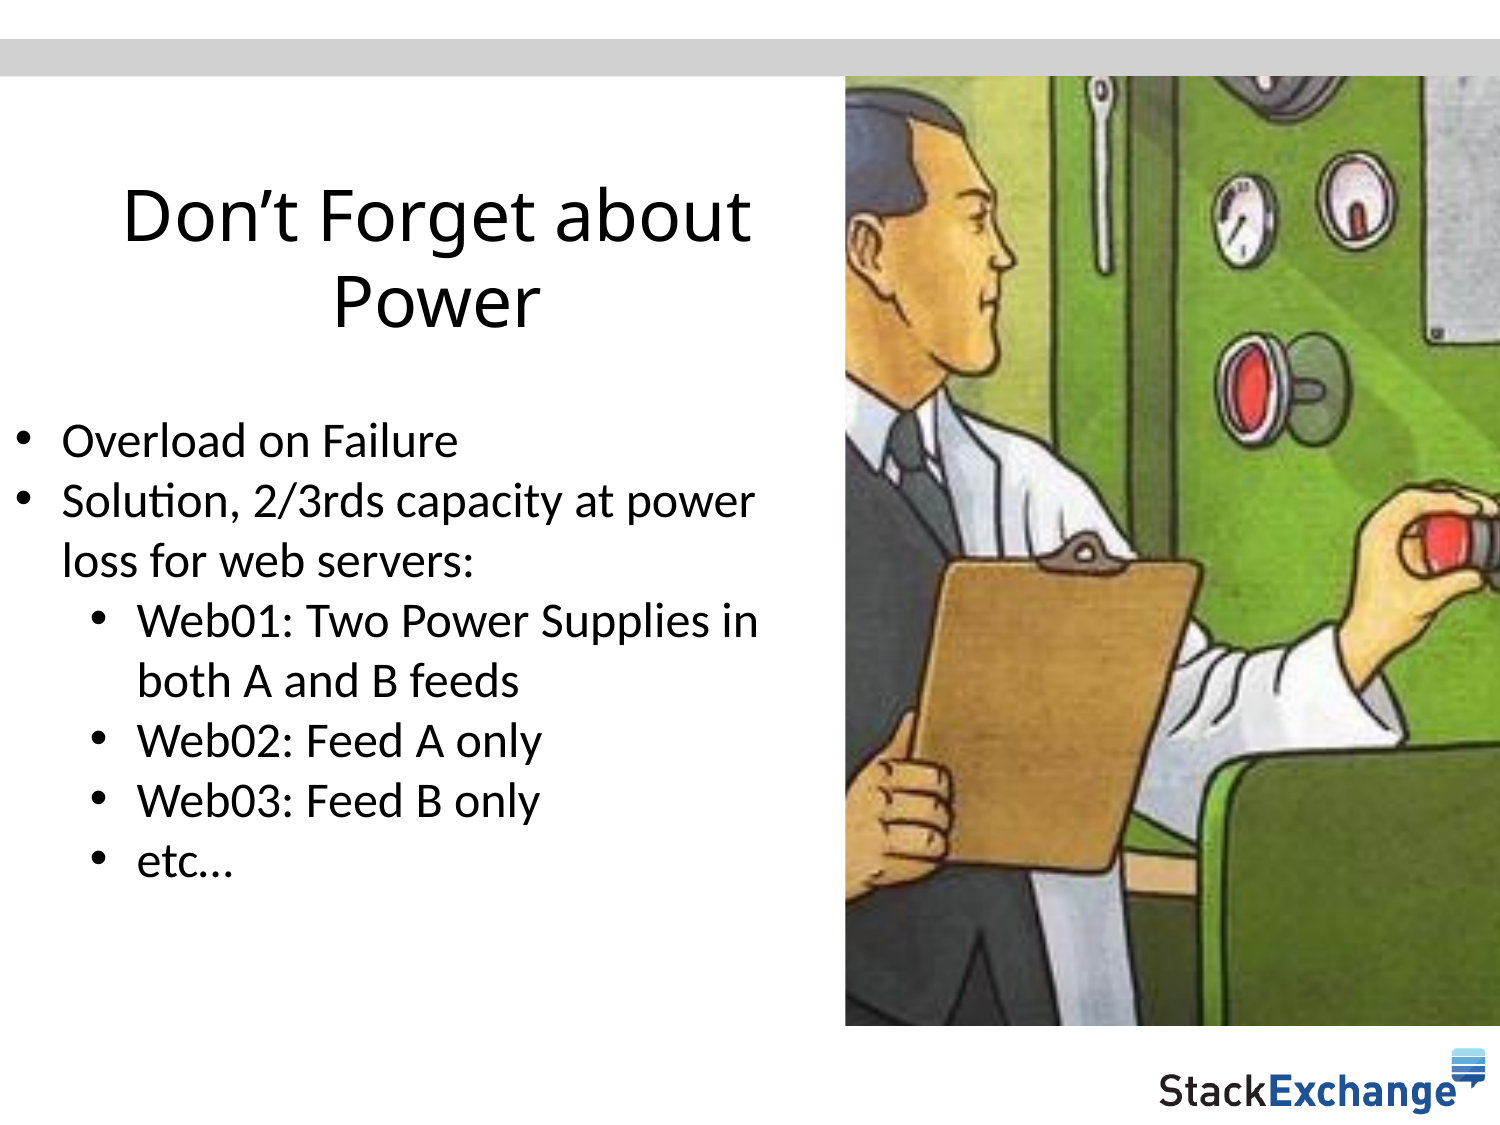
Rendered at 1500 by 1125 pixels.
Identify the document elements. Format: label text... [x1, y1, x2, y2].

text_box Overload on Failure Solution, 2/3rds capacity at power loss for web servers: Web01: Two Power Supplies in both A and B feeds Web02: Feed A only Web03: Feed B only etc… [0, 399, 839, 985]
title Don’t Forget about Power [21, 162, 839, 350]
picture [844, 75, 1500, 1125]
